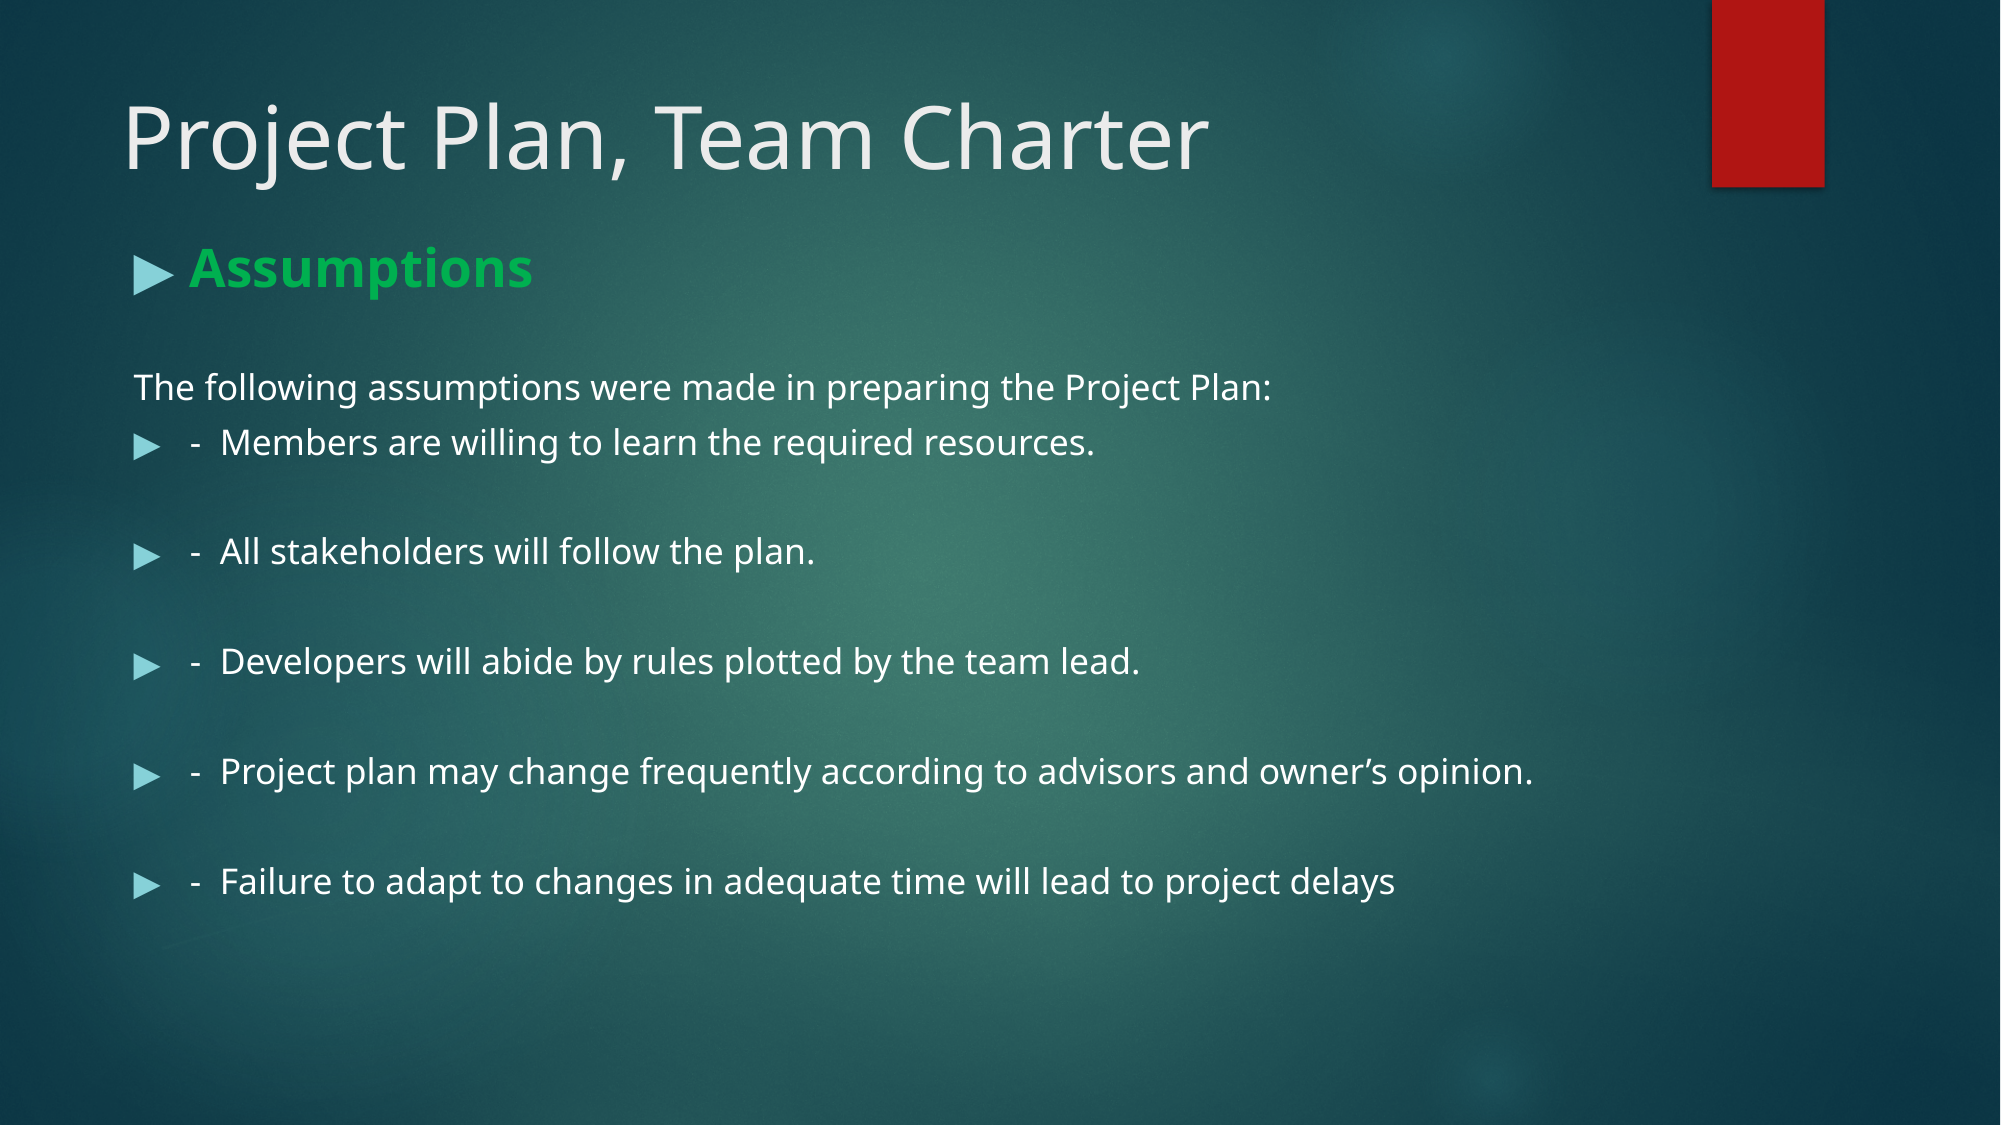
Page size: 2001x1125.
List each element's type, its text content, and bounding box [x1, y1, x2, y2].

title Project Plan, Team Charter [106, 74, 1649, 304]
list Assumptions The following assumptions were made in preparing the Project Plan: - Members are willing to learn the required resources. - All stakeholders will follow the plan. - Developers will abide by rules plotted by the team lead. - Project plan may change frequently according to advisors and owner’s opinion. - Failure to adapt to changes in adequate time will lead to project delays [118, 238, 1816, 1025]
picture [0, 0, 2001, 1125]
